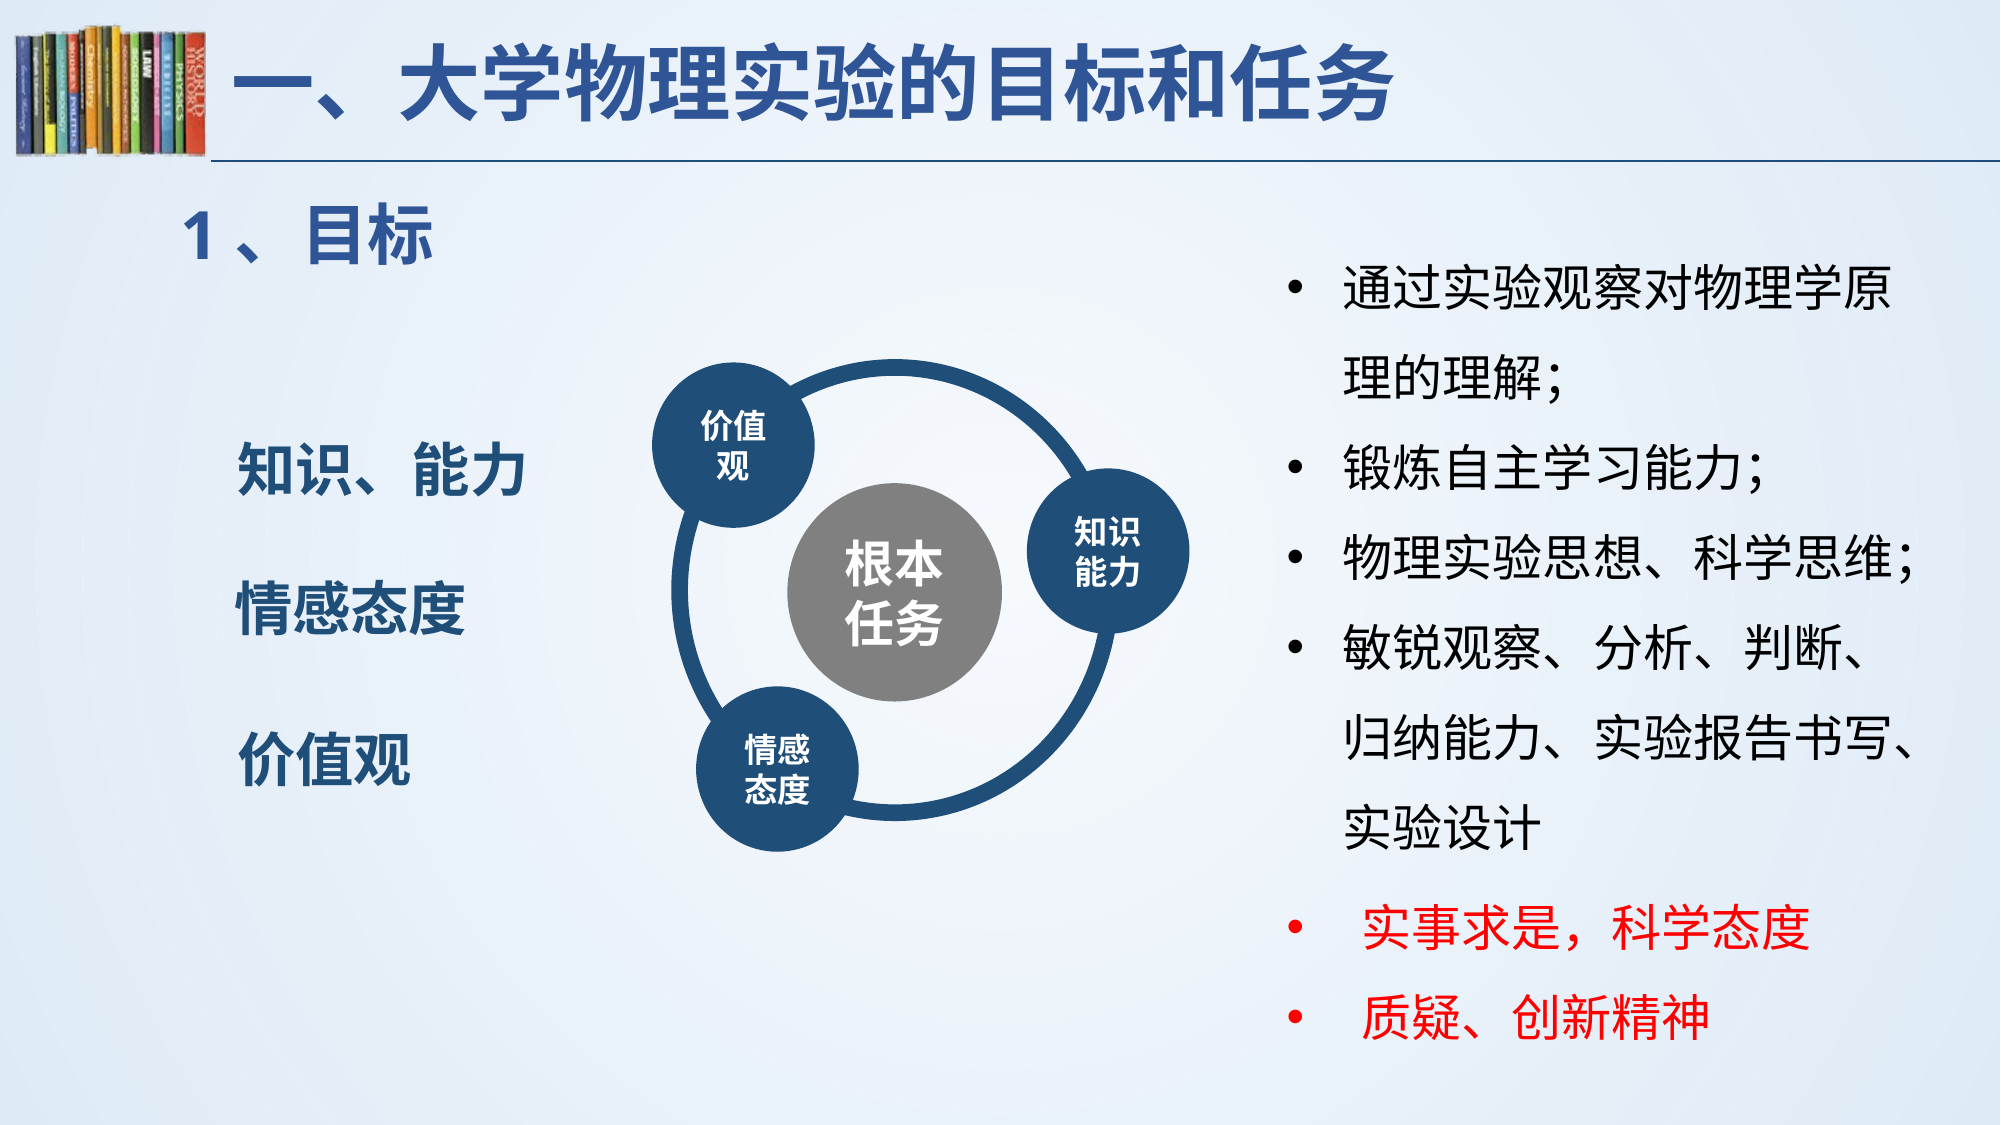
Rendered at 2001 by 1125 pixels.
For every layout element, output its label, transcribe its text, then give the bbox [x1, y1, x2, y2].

text_box 通过实验观察对物理学原理的理解； 锻炼自主学习能力； 物理实验思想、科学思维； 敏锐观察、分析、判断、归纳能力、实验报告书写、实验设计 [1271, 219, 1947, 864]
text_box 知识、能力 [222, 425, 652, 511]
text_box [652, 362, 1190, 852]
picture [6, 0, 217, 190]
title 一、大学物理实验的目标和任务 [216, 14, 1932, 162]
text_box 情感态度 [219, 564, 606, 650]
text_box 1、目标 [165, 185, 450, 280]
text_box 实事求是，科学态度 质疑、创新精神 [1271, 864, 1916, 1055]
text_box 价值观 [222, 715, 652, 800]
